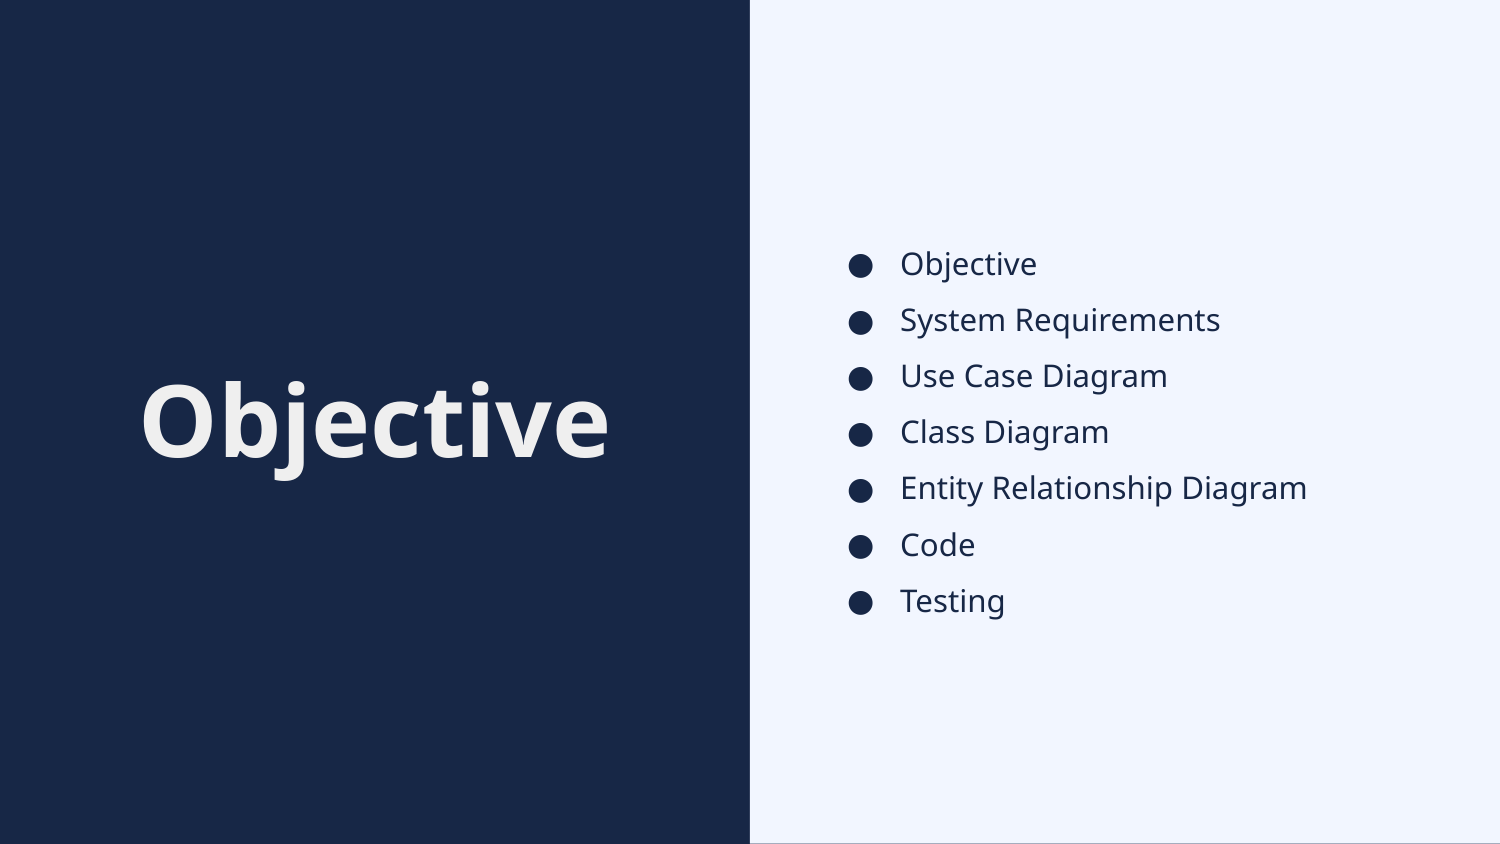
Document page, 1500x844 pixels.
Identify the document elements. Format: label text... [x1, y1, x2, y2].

list Objective System Requirements Use Case Diagram Class Diagram Entity Relationship Diagram Code Testing [810, 118, 1440, 725]
title Objective [43, 342, 708, 501]
